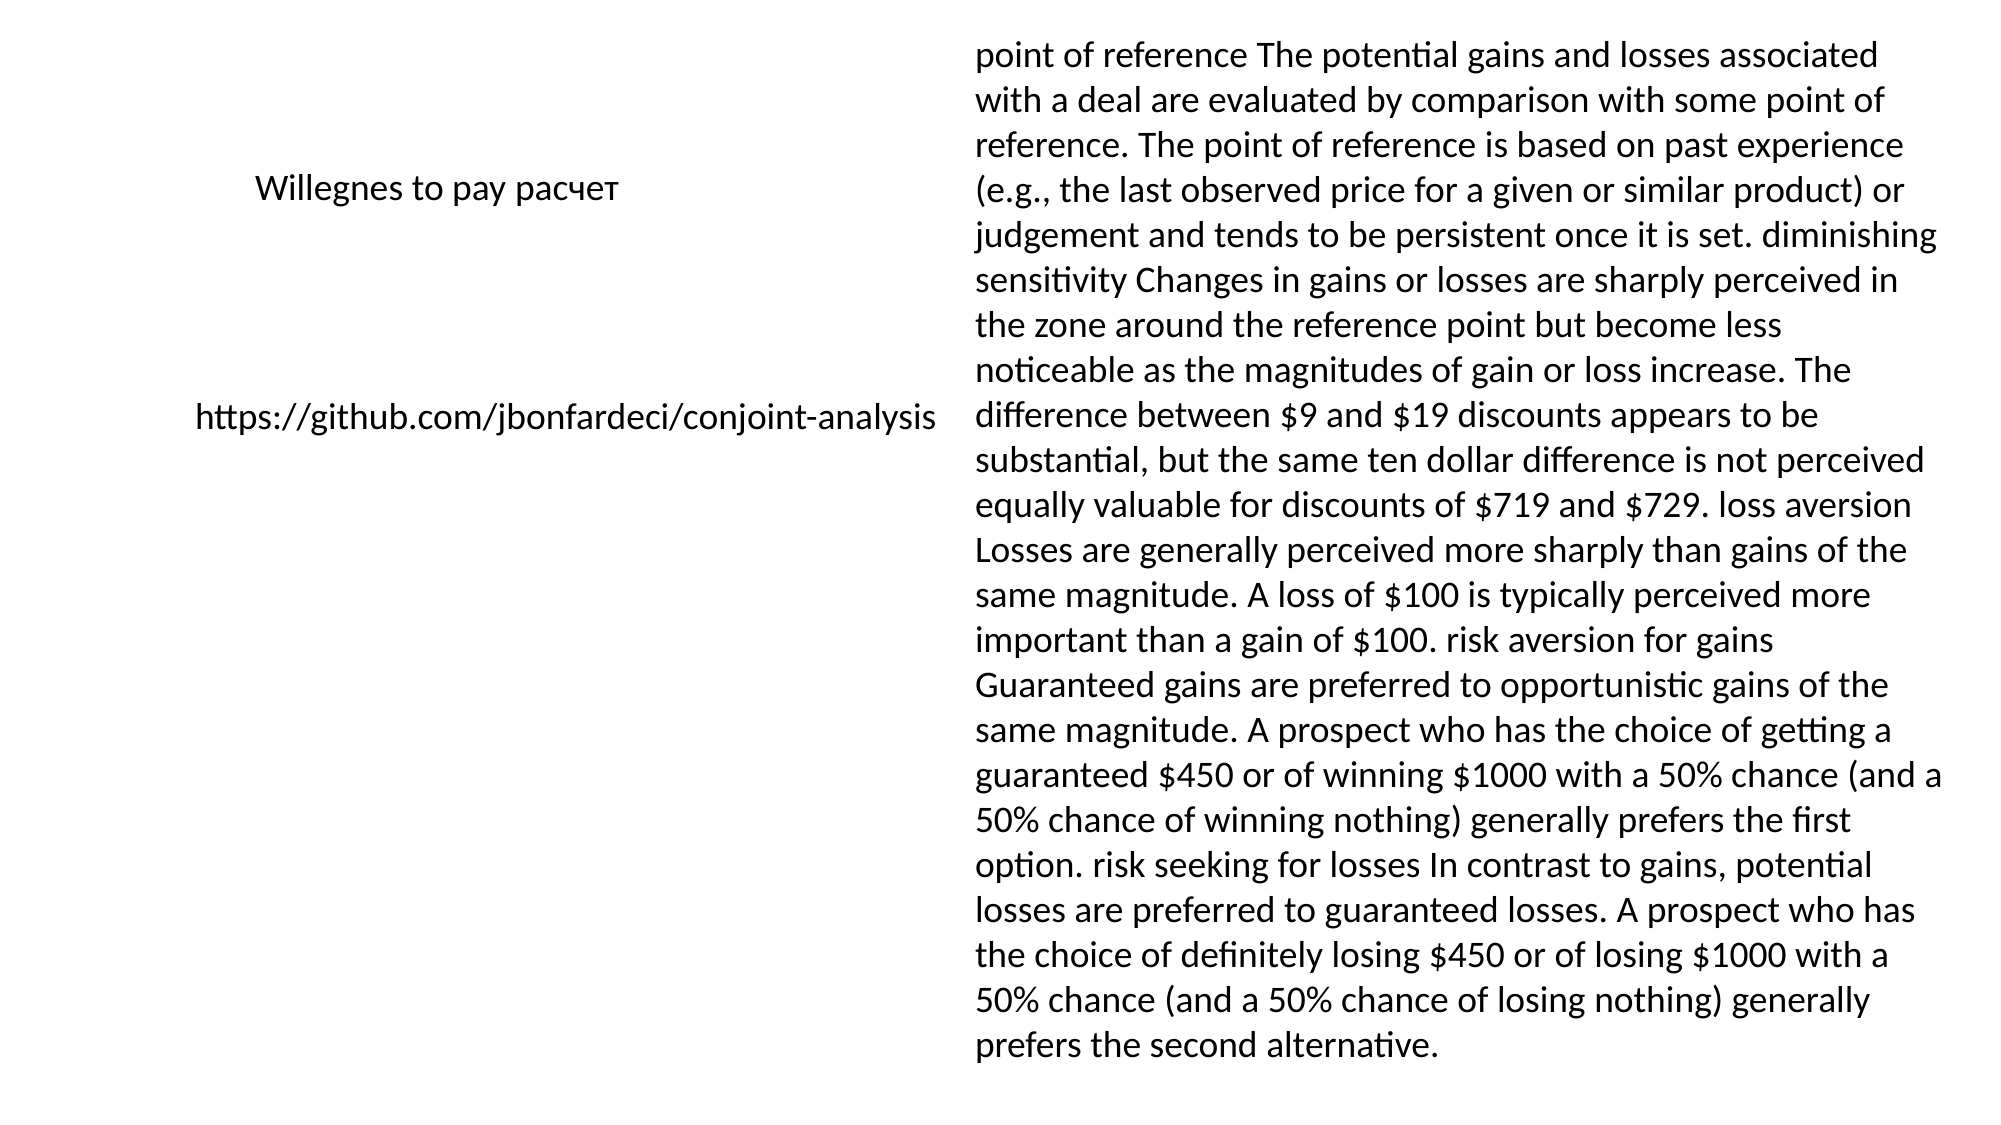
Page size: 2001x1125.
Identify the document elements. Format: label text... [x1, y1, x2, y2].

text_box Willegnes to pay расчет [240, 155, 960, 216]
text_box https://github.com/jbonfardeci/conjoint-analysis [180, 384, 960, 445]
text_box point of reference The potential gains and losses associated with a deal are evaluated by comparison with some point of reference. The point of reference is based on past experience (e.g., the last observed price for a given or similar product) or judgement and tends to be persistent once it is set. diminishing sensitivity Changes in gains or losses are sharply perceived in the zone around the reference point but become less noticeable as the magnitudes of gain or loss increase. The difference between $9 and $19 discounts appears to be substantial, but the same ten dollar difference is not perceived equally valuable for discounts of $719 and $729. loss aversion Losses are generally perceived more sharply than gains of the same magnitude. A loss of $100 is typically perceived more important than a gain of $100. risk aversion for gains Guaranteed gains are preferred to opportunistic gains of the same magnitude. A prospect who has the choice of getting a guaranteed $450 or of winning $1000 with a 50% chance (and a 50% chance of winning nothing) generally prefers the first option. risk seeking for losses In contrast to gains, potential losses are preferred to guaranteed losses. A prospect who has the choice of definitely losing $450 or of losing $1000 with a 50% chance (and a 50% chance of losing nothing) generally prefers the second alternative. [960, 22, 1961, 1073]
